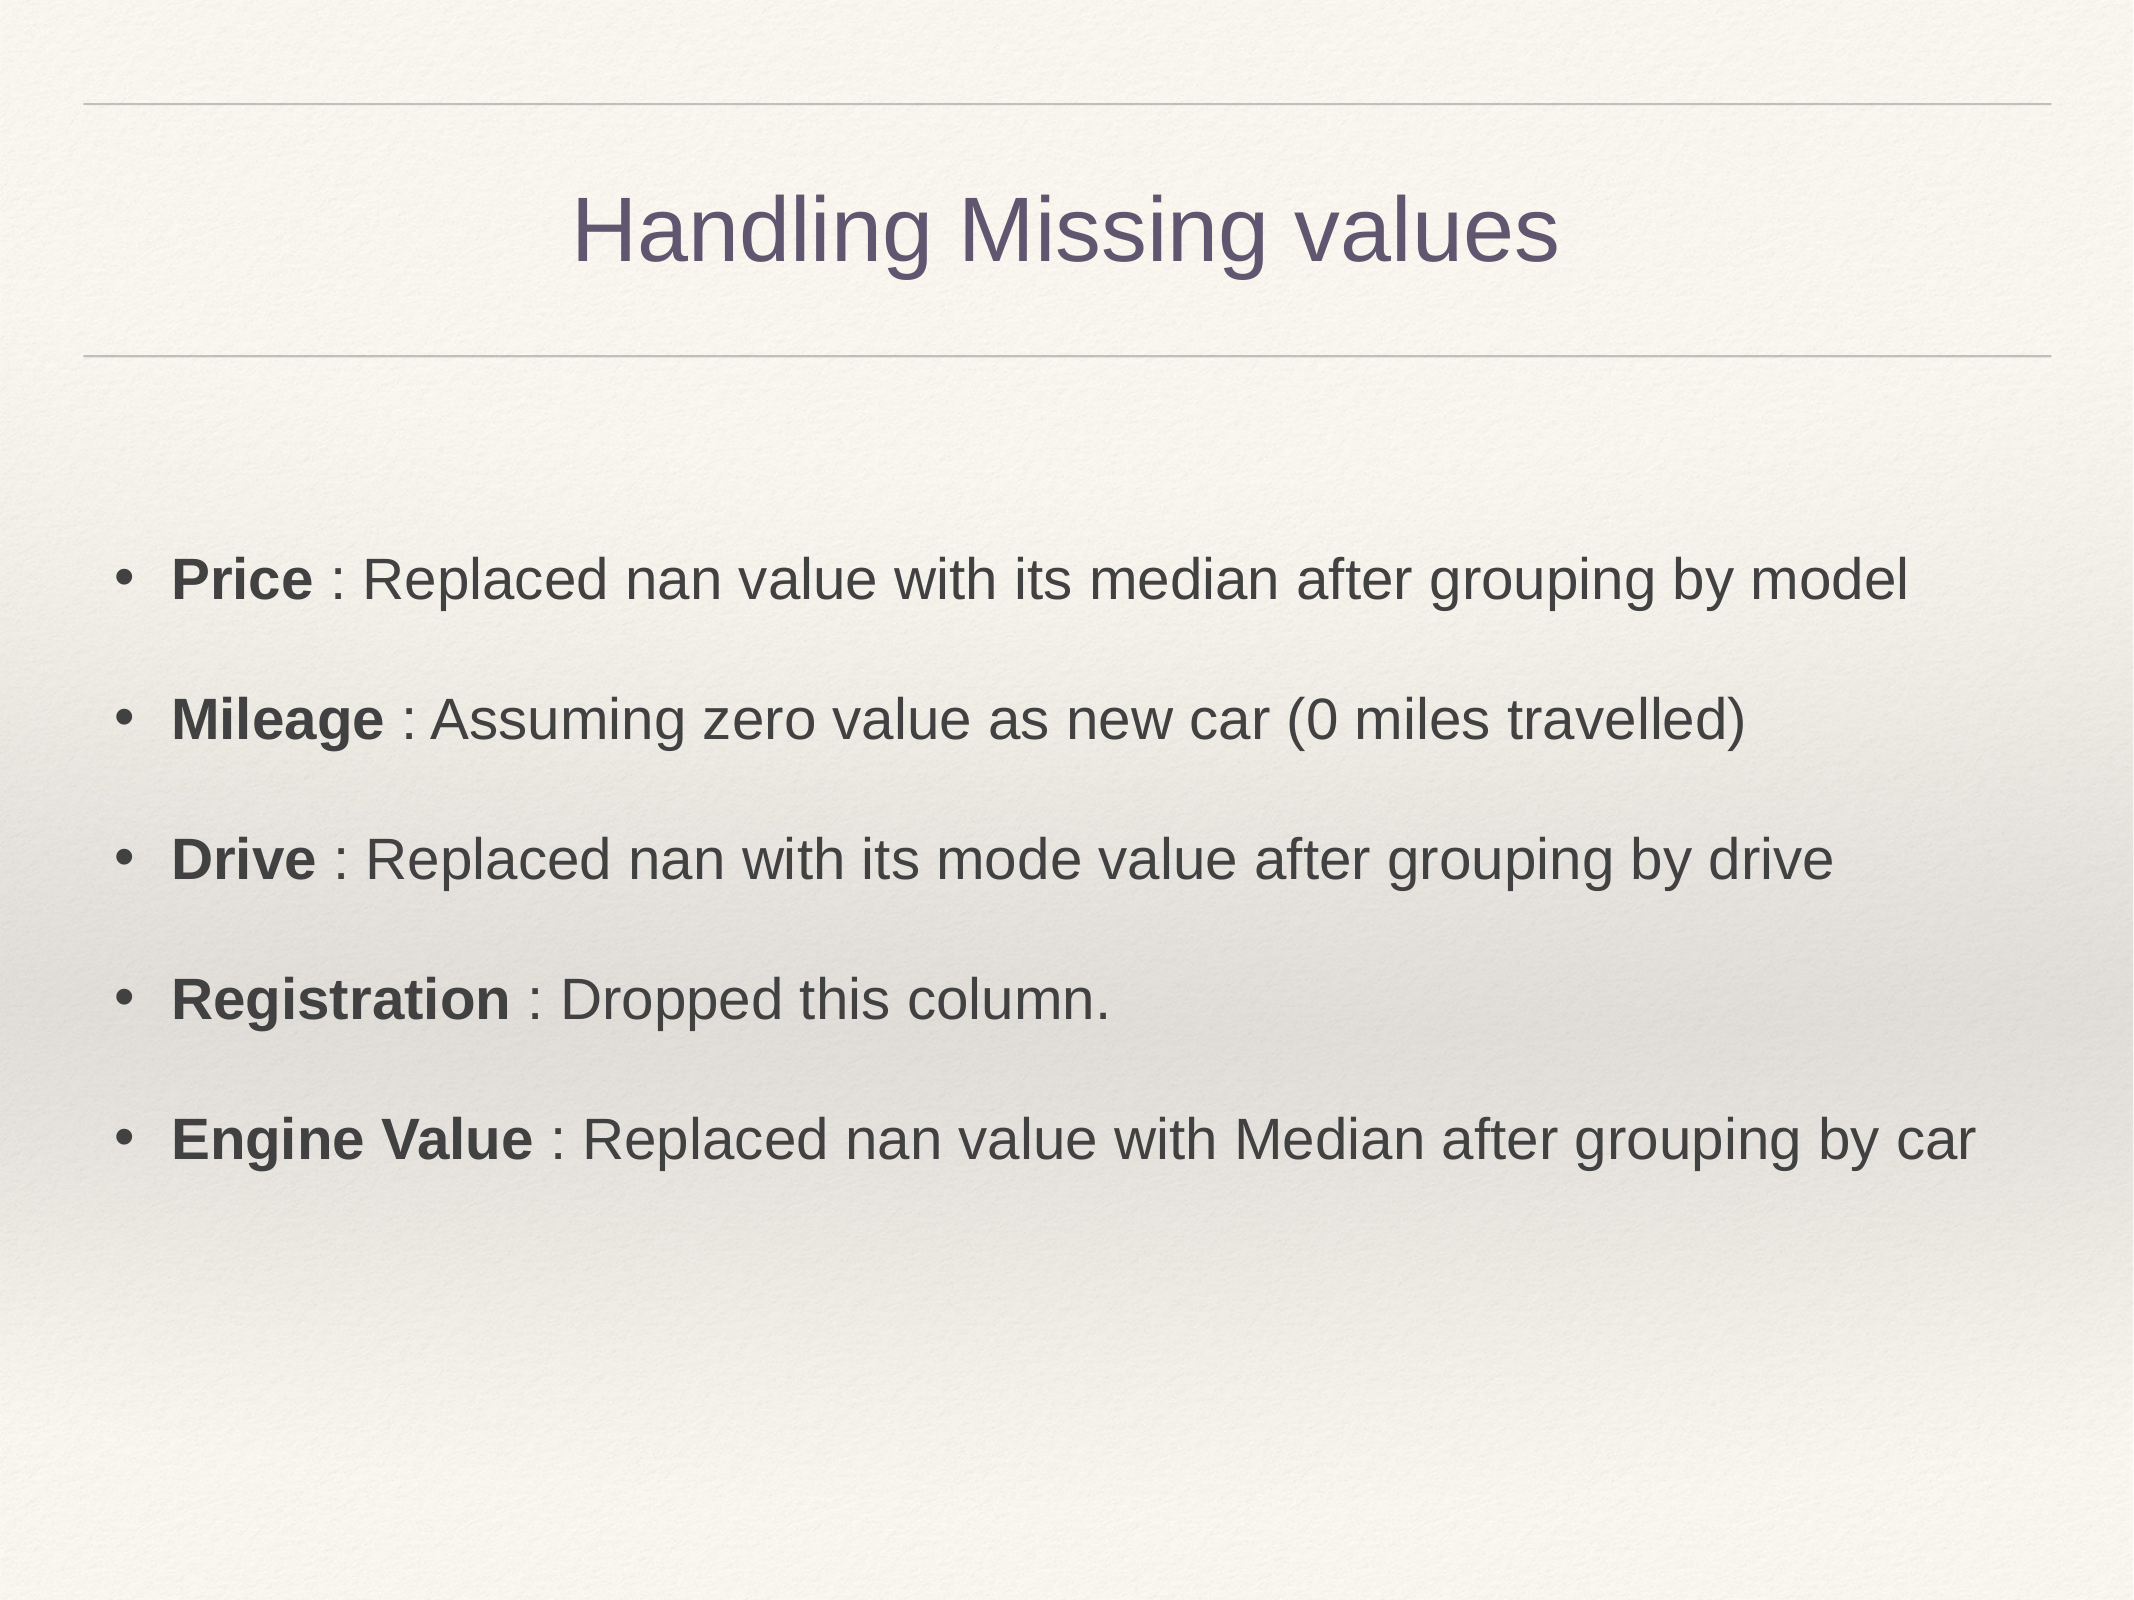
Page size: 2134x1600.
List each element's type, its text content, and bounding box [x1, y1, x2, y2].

text_box Price : Replaced nan value with its median after grouping by model Mileage : Assuming zero value as new car (0 miles travelled) Drive : Replaced nan with its mode value after grouping by drive Registration : Dropped this column. Engine Value : Replaced nan value with Median after grouping by car [106, 392, 2050, 1430]
title Handling Missing values [82, 130, 2051, 332]
picture [0, 0, 2134, 1600]
